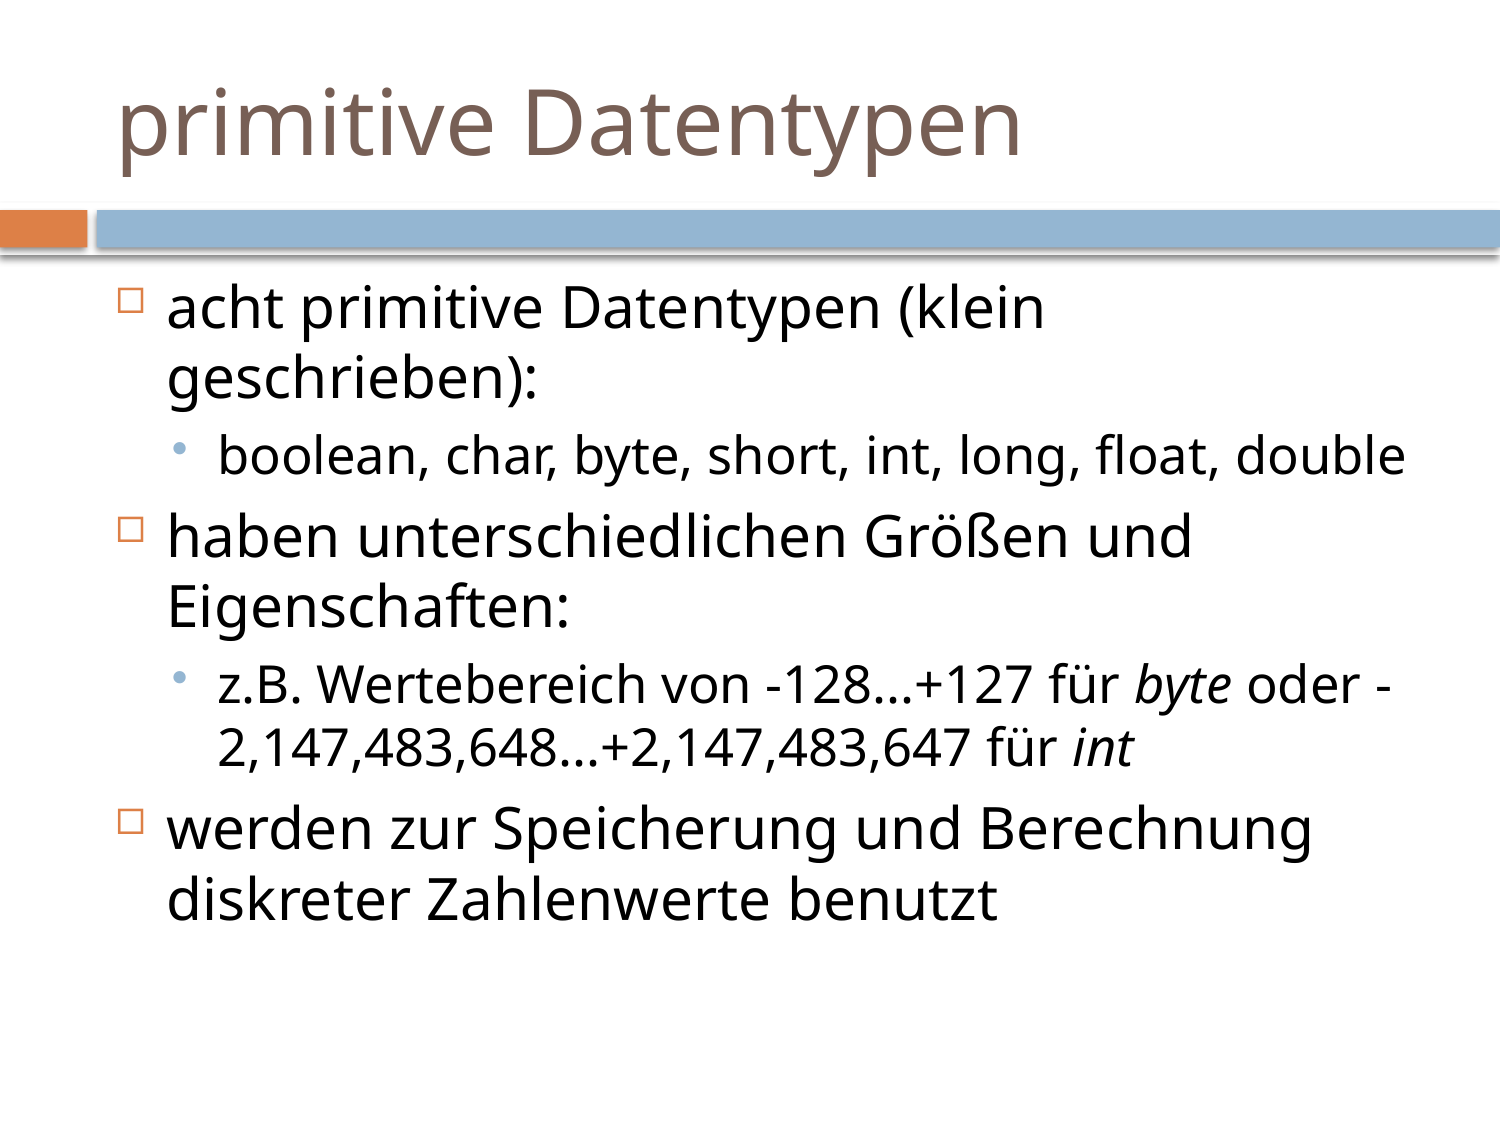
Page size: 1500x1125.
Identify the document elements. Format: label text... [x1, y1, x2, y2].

title primitive Datentypen [100, 37, 1438, 200]
list acht primitive Datentypen (klein geschrieben): boolean, char, byte, short, int, long, float, double haben unterschiedlichen Größen und Eigenschaften: z.B. Wertebereich von -128...+127 für byte oder -2,147,483,648...+2,147,483,647 für int werden zur Speicherung und Berechnung diskreter Zahlenwerte benutzt [100, 262, 1438, 1000]
